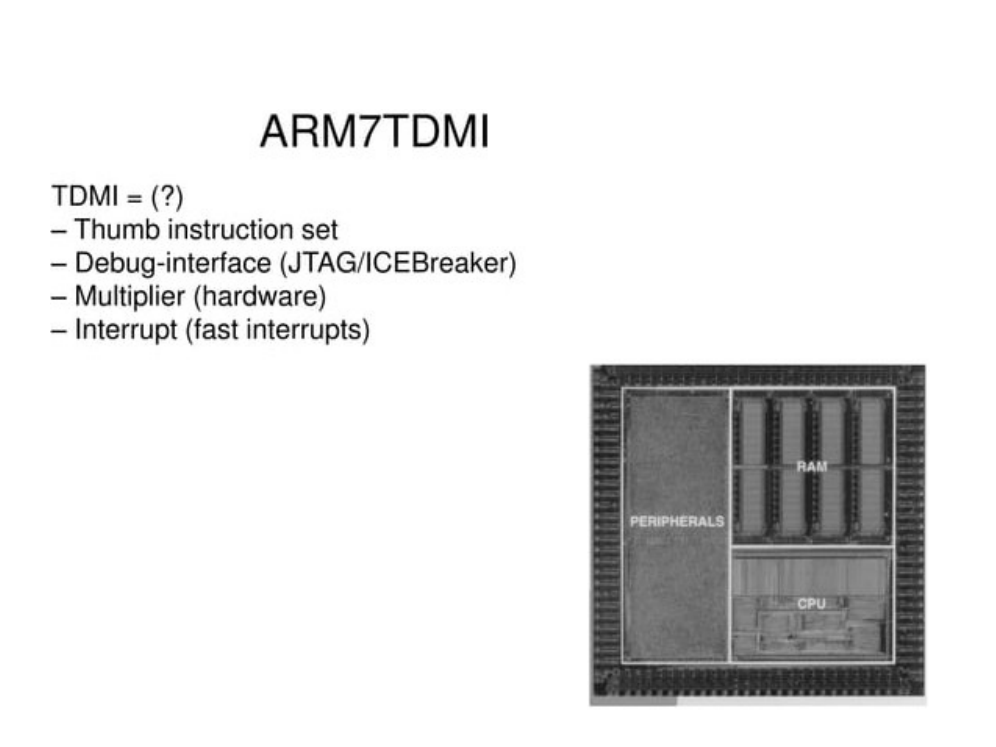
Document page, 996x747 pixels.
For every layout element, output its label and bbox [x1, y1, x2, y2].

picture [49, 109, 930, 713]
